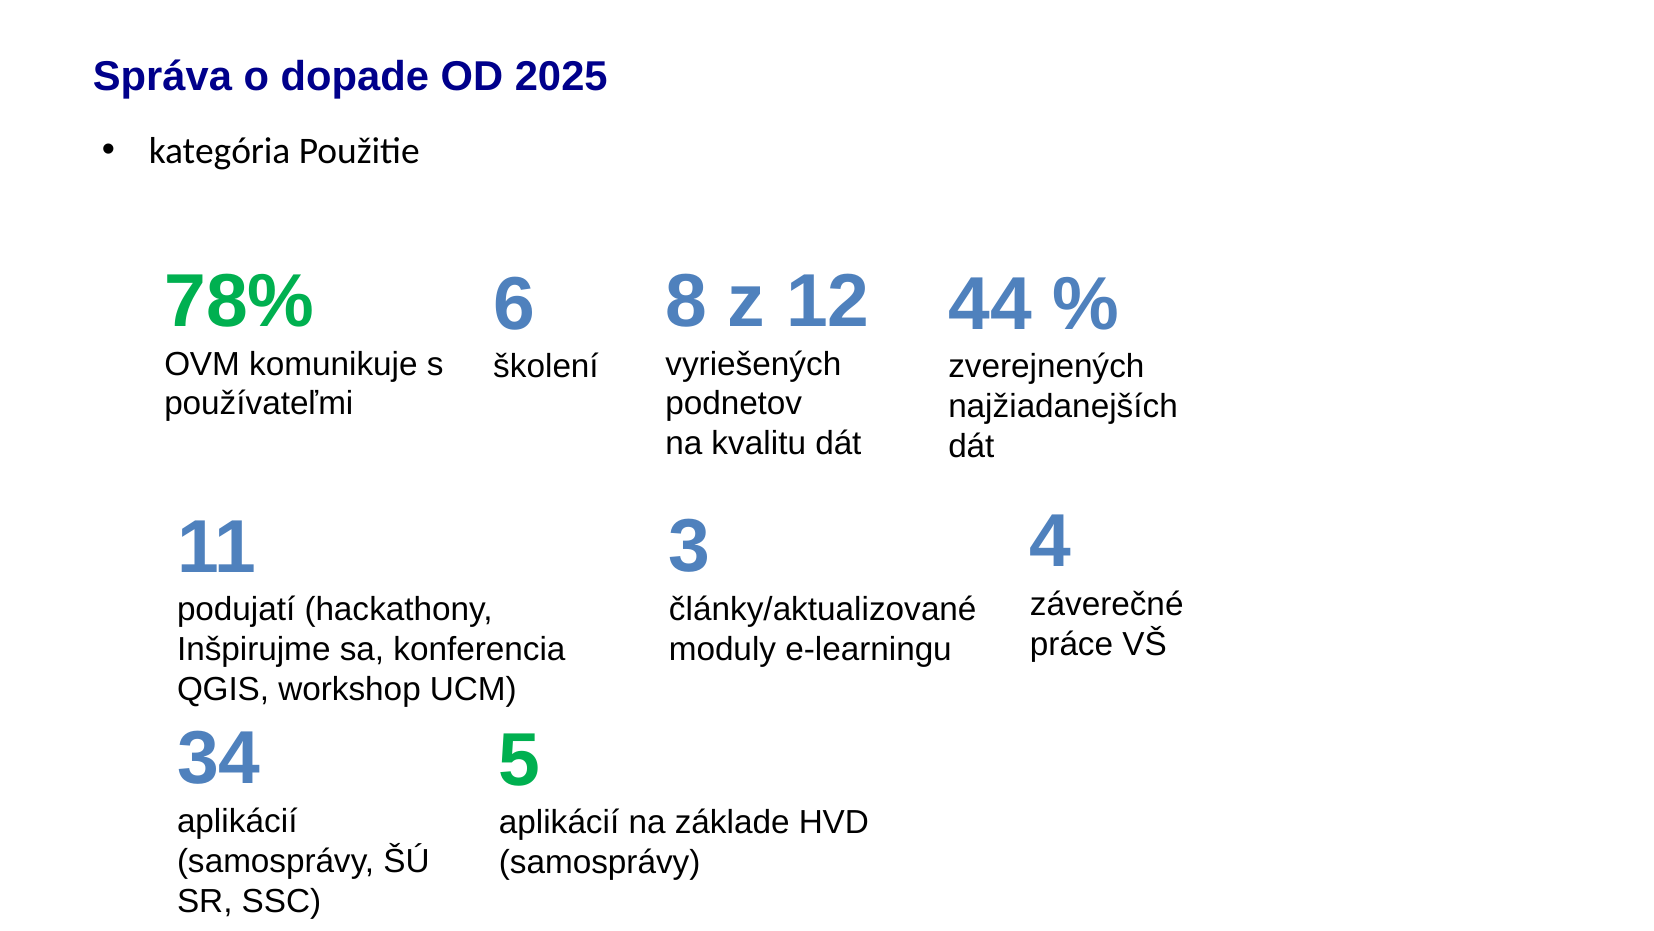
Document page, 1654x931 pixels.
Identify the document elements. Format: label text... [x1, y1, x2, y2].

text_box 8 z 12 vyriešených podnetov na kvalitu dát [650, 244, 890, 469]
text_box 6 školení [478, 246, 650, 392]
text_box 44 % zverejnených najžiadanejších dát [933, 246, 1212, 472]
text_box 5 aplikácií na základe HVD (samosprávy) [484, 702, 890, 888]
text_box 3 články/aktualizované moduly e-learningu [654, 489, 1016, 675]
text_box kategória Použitie [87, 118, 1111, 224]
text_box 34 aplikácií (samosprávy, ŠÚ SR, SSC) [162, 701, 479, 926]
text_box Správa o dopade OD 2025 [17, 32, 1240, 215]
text_box 78% OVM komunikuje s používateľmi [149, 244, 561, 429]
text_box 11 podujatí (hackathony, Inšpirujme sa, konferencia QGIS, workshop UCM) [162, 489, 655, 715]
text_box 4 záverečné práce VŠ [1015, 484, 1263, 670]
